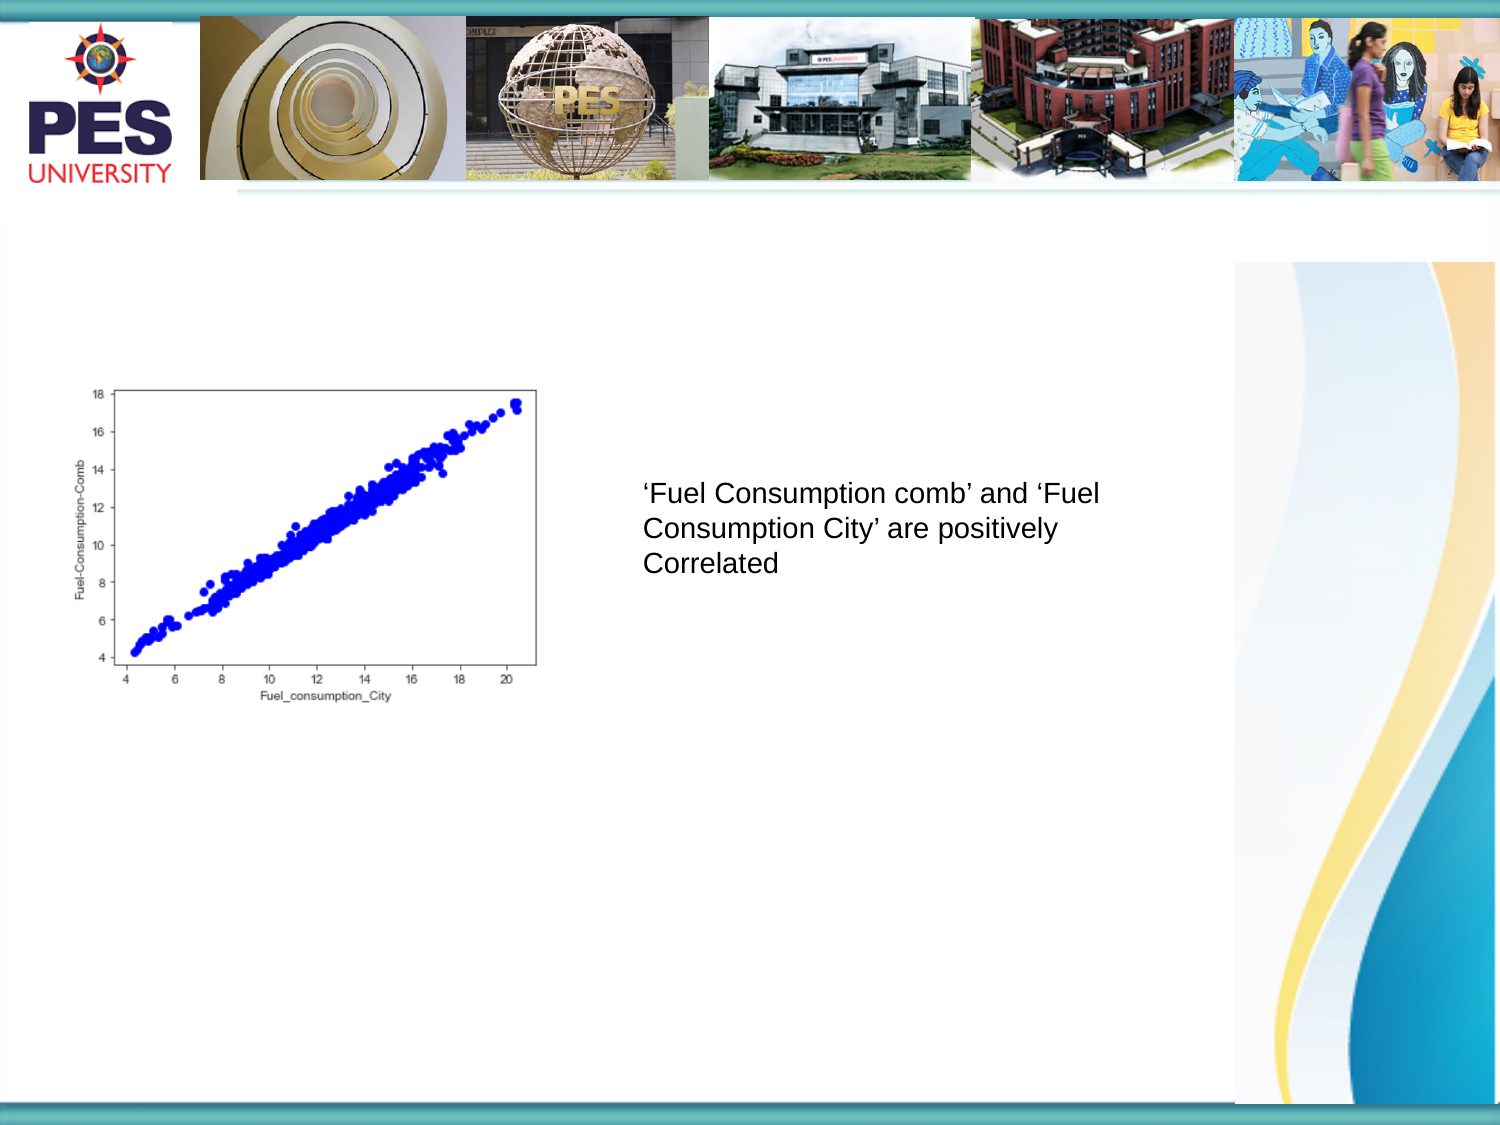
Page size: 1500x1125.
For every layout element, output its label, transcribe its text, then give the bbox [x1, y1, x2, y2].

picture [0, 0, 1500, 1125]
text_box ‘Fuel Consumption comb’ and ‘Fuel Consumption City’ are positively Correlated [627, 459, 1146, 605]
